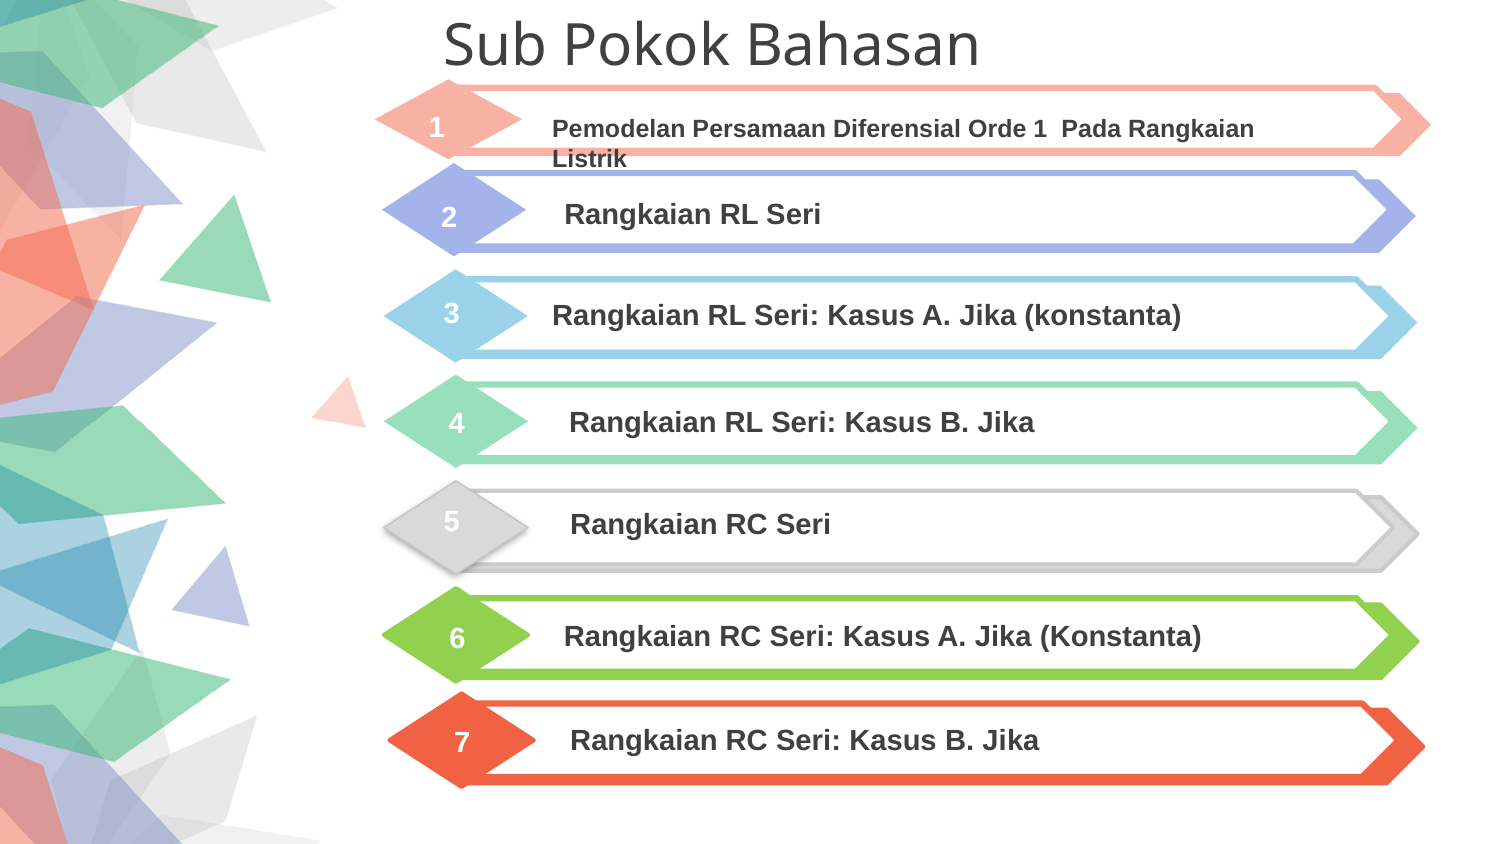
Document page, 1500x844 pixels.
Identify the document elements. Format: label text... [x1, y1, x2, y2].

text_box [383, 269, 1418, 363]
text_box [389, 693, 1424, 788]
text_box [374, 79, 1432, 160]
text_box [381, 162, 1416, 257]
picture [0, 0, 1500, 844]
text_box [383, 480, 1418, 575]
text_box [383, 587, 1418, 682]
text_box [383, 374, 1418, 469]
text_box Sub Pokok Bahasan [0, 12, 1434, 72]
